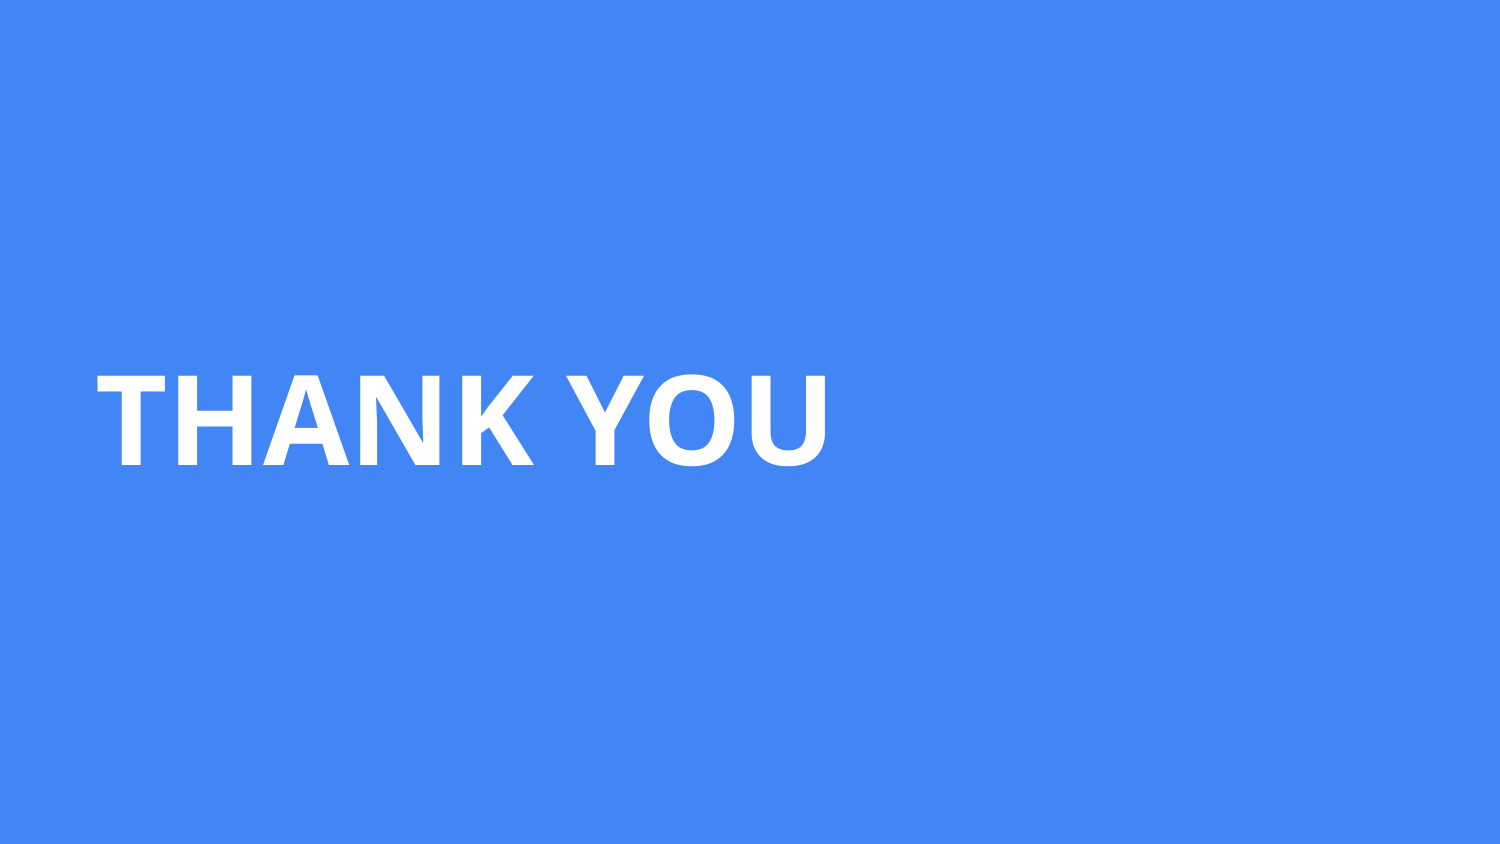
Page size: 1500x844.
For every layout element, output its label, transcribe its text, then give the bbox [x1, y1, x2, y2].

title THANK YOU [80, 80, 1102, 752]
